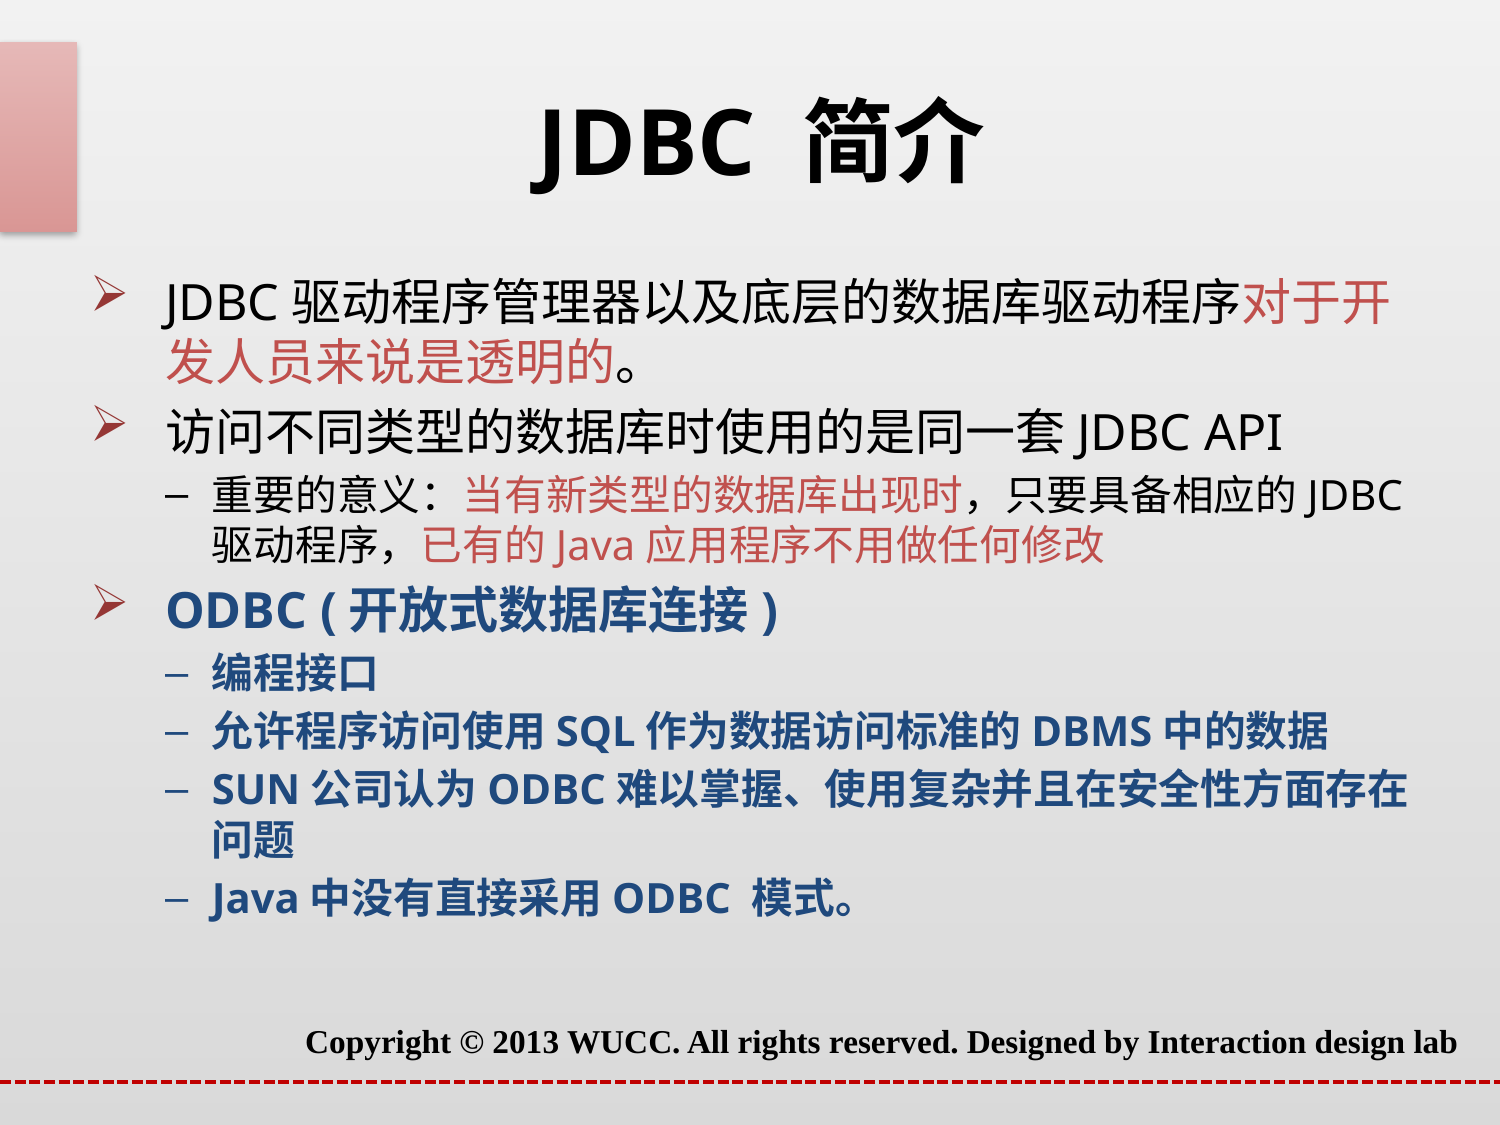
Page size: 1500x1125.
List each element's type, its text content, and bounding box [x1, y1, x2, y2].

list JDBC驱动程序管理器以及底层的数据库驱动程序对于开发人员来说是透明的。 访问不同类型的数据库时使用的是同一套JDBC API 重要的意义：当有新类型的数据库出现时，只要具备相应的JDBC驱动程序，已有的Java应用程序不用做任何修改 ODBC (开放式数据库连接) 编程接口 允许程序访问使用SQL作为数据访问标准的DBMS中的数据 SUN公司认为ODBC难以掌握、使用复杂并且在安全性方面存在问题 Java中没有直接采用ODBC 模式。 [75, 262, 1425, 1005]
title JDBC 简介 [75, 45, 1425, 233]
